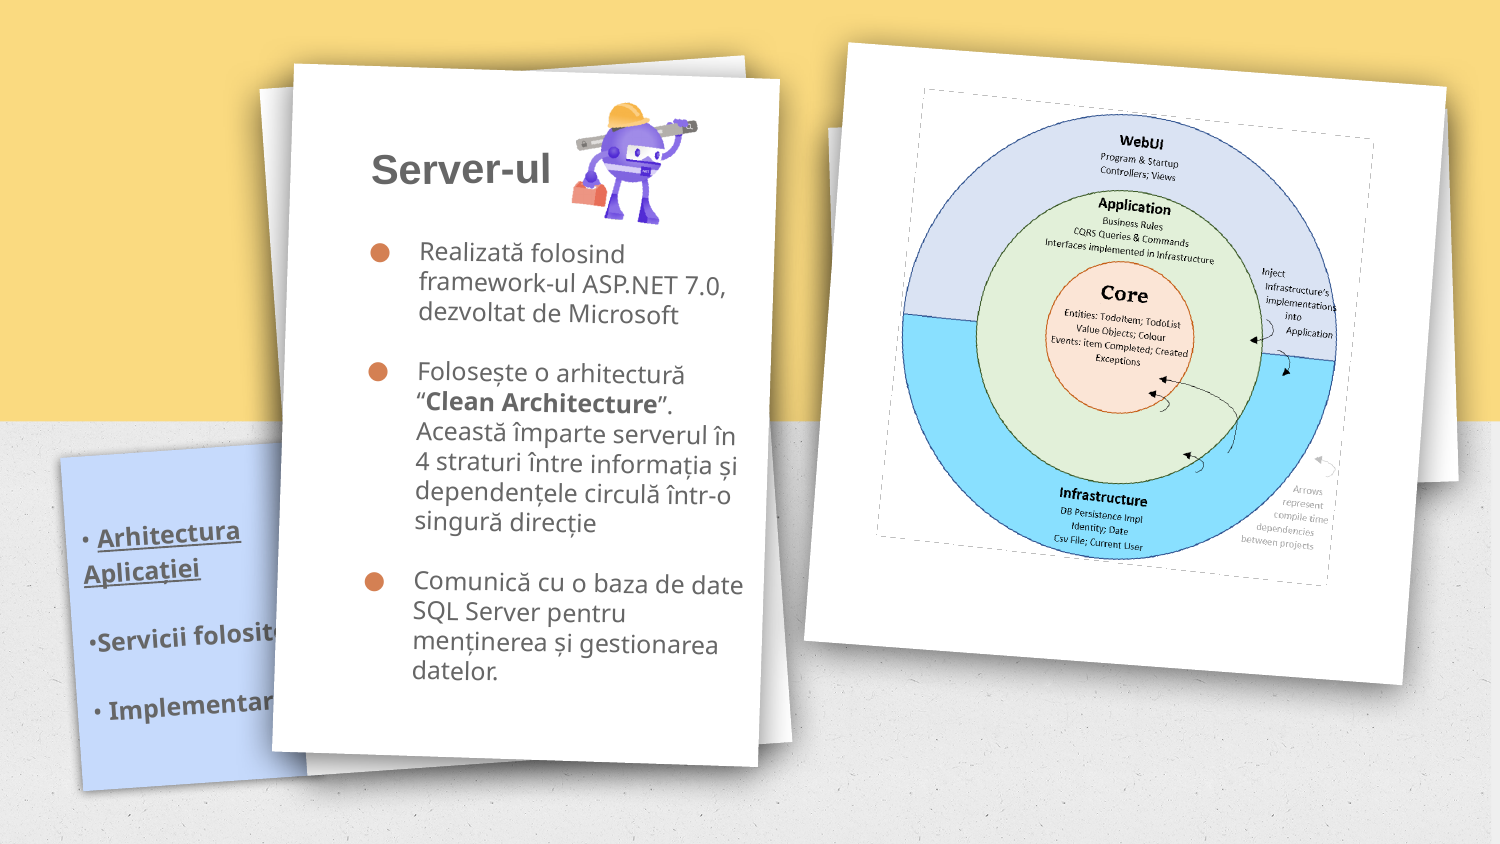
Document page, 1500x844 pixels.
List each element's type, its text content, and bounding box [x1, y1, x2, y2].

picture [0, 88, 1492, 844]
text_box [259, 88, 266, 148]
text_box Realizată folosind framework-ul ASP.NET 7.0, dezvoltat de Microsoft Folosește o arhitectură “Clean Architecture”. Această împarte serverul în 4 straturi între informația și dependențele circulă într-o singură direcție Comunică cu o baza de date SQL Server pentru menținerea și gestionarea datelor. [326, 218, 769, 420]
picture [568, 88, 745, 228]
text_box Server-ul [355, 116, 568, 210]
text_box [1450, 350, 1457, 419]
text_box [820, 42, 1447, 420]
text_box [0, 0, 1500, 422]
text_box [282, 63, 780, 420]
